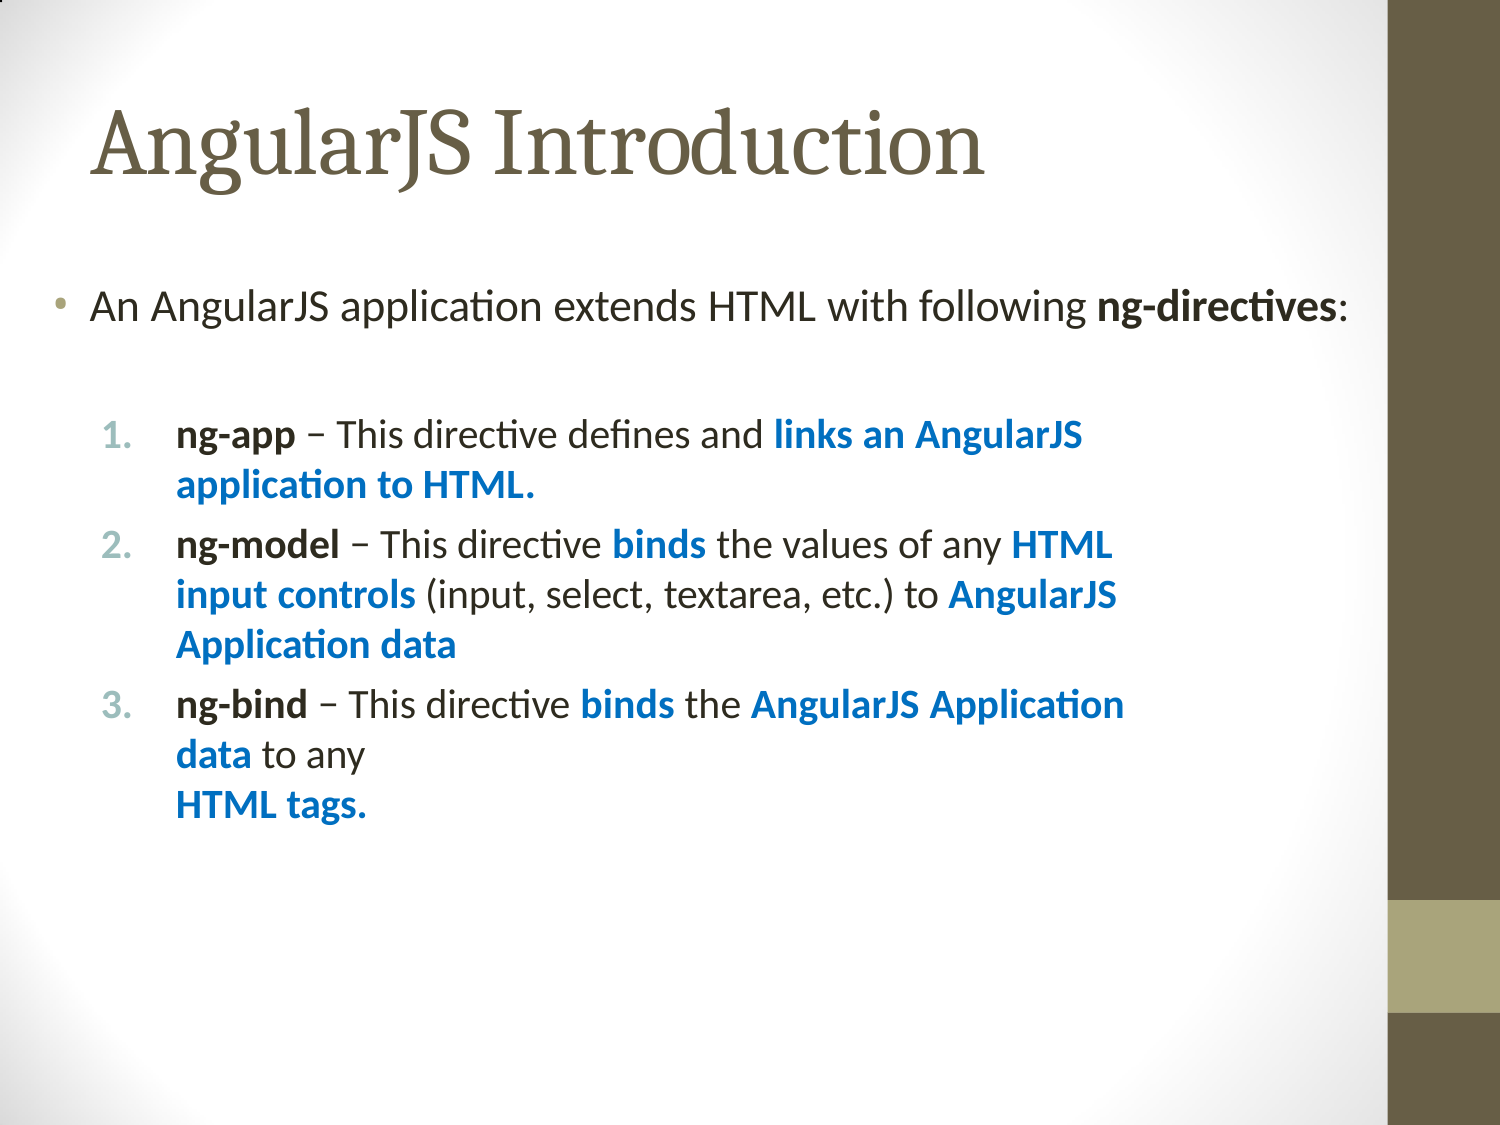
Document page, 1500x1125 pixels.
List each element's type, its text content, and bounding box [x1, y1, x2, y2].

text_box An AngularJS application extends HTML with following ng-directives: ng-app − This directive defines and links an AngularJS application to HTML. ng-model − This directive binds the values of any HTML input controls (input, select, textarea, etc.) to AngularJS Application data ng-bind − This directive binds the AngularJS Application data to any HTML tags. [50, 262, 1363, 827]
title AngularJS Introduction [87, 76, 991, 262]
picture [0, 0, 1387, 1125]
